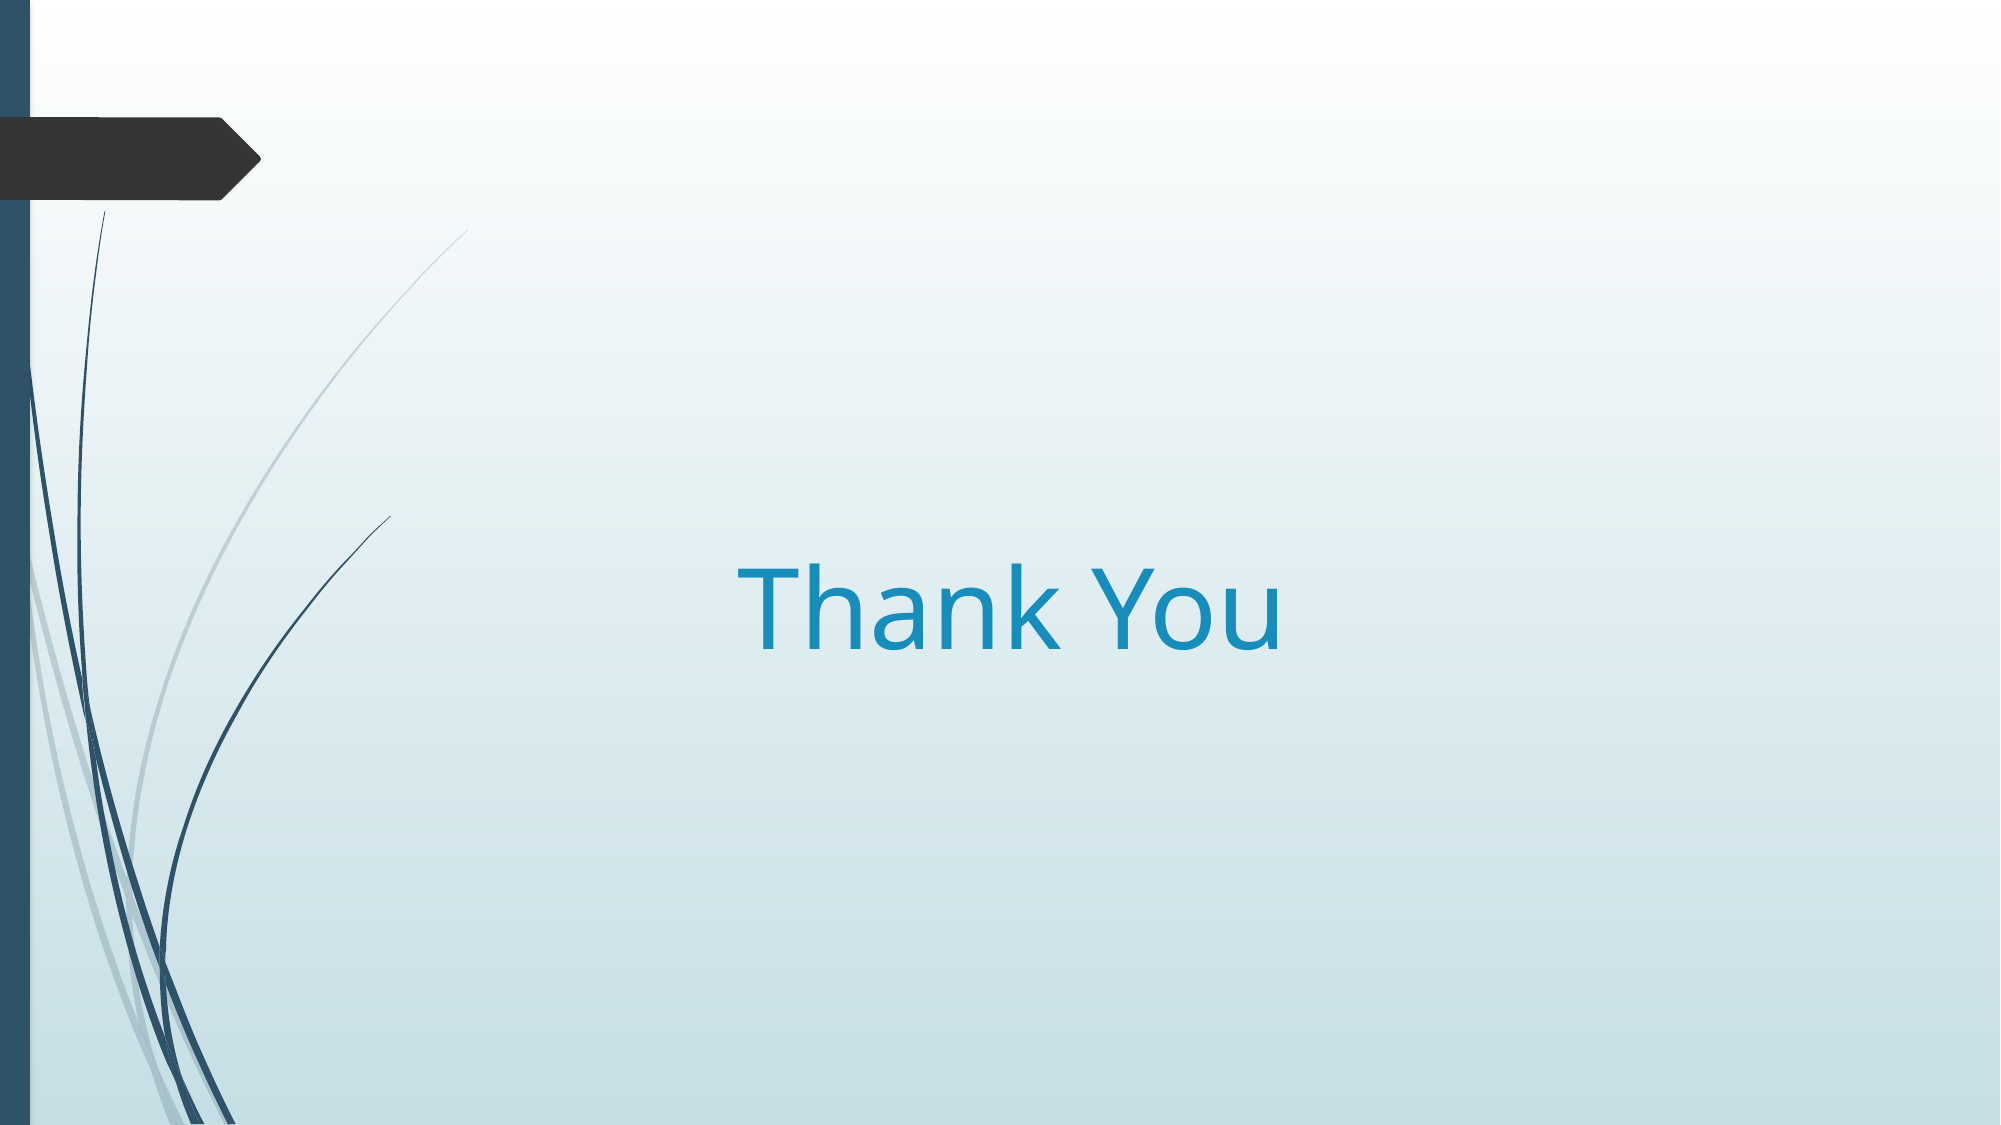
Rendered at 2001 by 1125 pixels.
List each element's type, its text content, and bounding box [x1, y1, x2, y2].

title Thank You [722, 529, 1970, 740]
